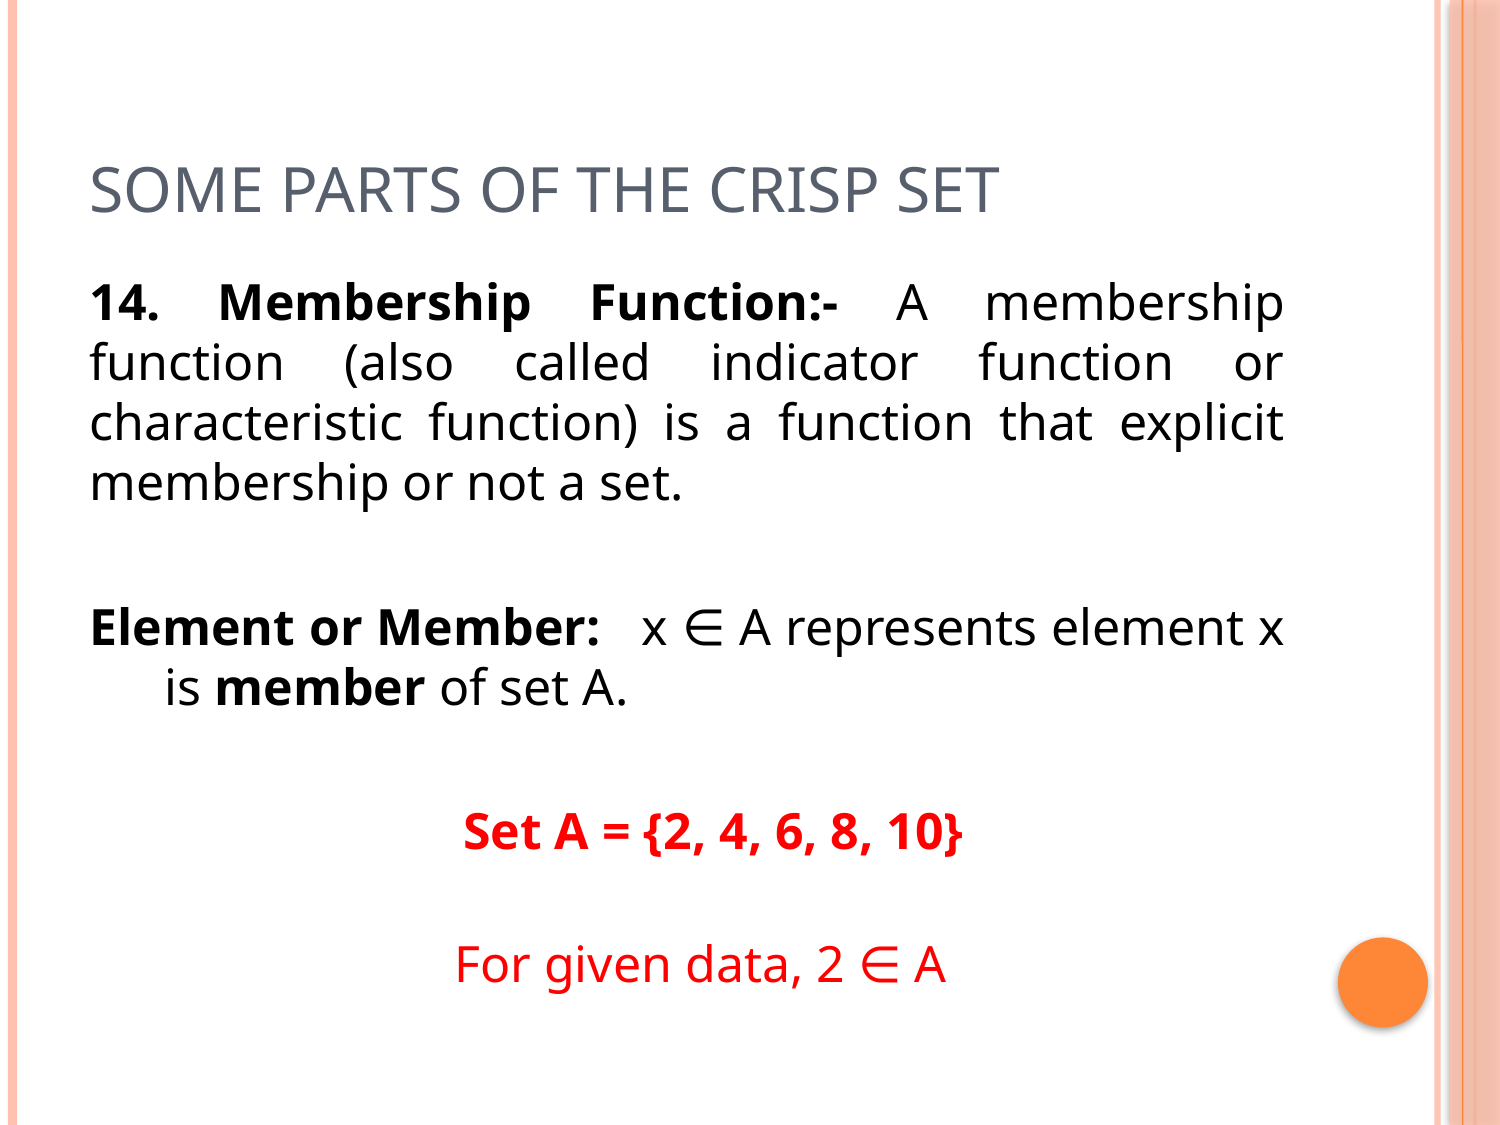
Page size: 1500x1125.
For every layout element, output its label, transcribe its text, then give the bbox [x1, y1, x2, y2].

list 14. Membership Function:- A membership function (also called indicator function or characteristic function) is a function that explicit membership or not a set. Element or Member: x ∈ A represents element x is member of set A. Set A = {2, 4, 6, 8, 10} For given data, 2 ∈ A [75, 262, 1300, 1062]
title Some parts of the crisp set [75, 45, 1300, 233]
